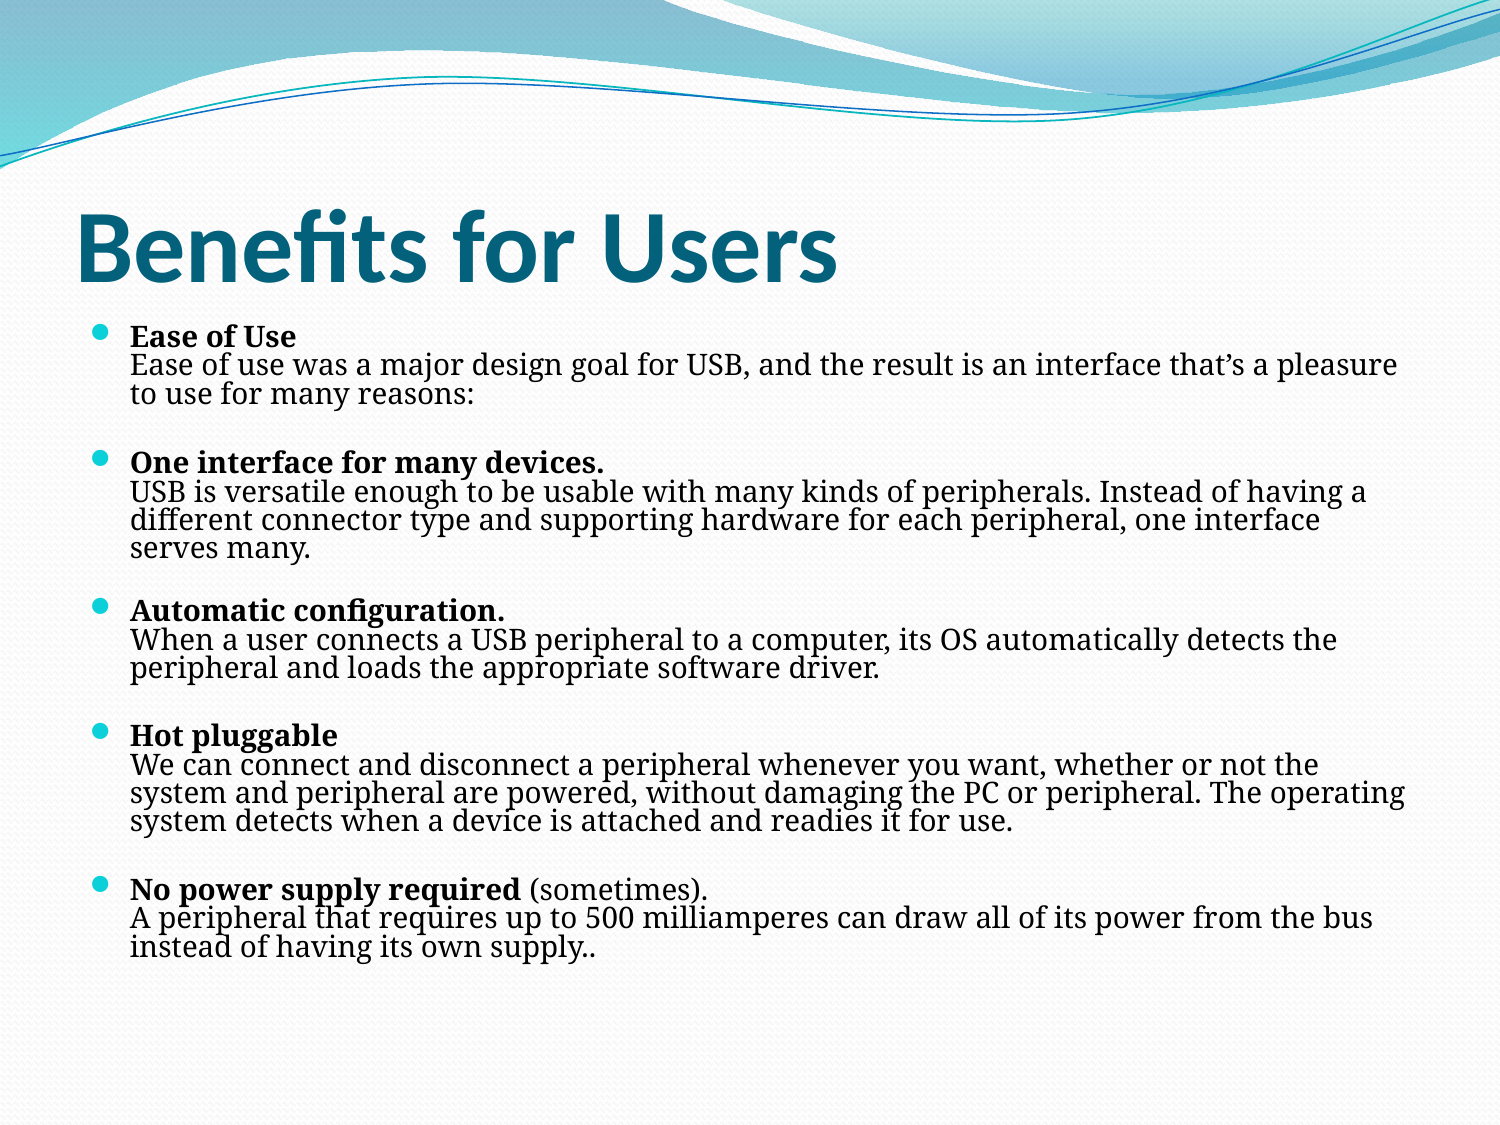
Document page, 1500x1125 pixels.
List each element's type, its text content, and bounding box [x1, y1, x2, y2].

list Ease of Use Ease of use was a major design goal for USB, and the result is an interface that’s a pleasure to use for many reasons: One interface for many devices. USB is versatile enough to be usable with many kinds of peripherals. Instead of having a different connector type and supporting hardware for each peripheral, one interface serves many. Automatic configuration. When a user connects a USB peripheral to a computer, its OS automatically detects the peripheral and loads the appropriate software driver. Hot pluggable We can connect and disconnect a peripheral whenever you want, whether or not the system and peripheral are powered, without damaging the PC or peripheral. The operating system detects when a device is attached and readies it for use. No power supply required (sometimes). A peripheral that requires up to 500 milliamperes can draw all of its power from the bus instead of having its own supply.. [75, 317, 1425, 1038]
title Benefits for Users [75, 115, 1425, 303]
